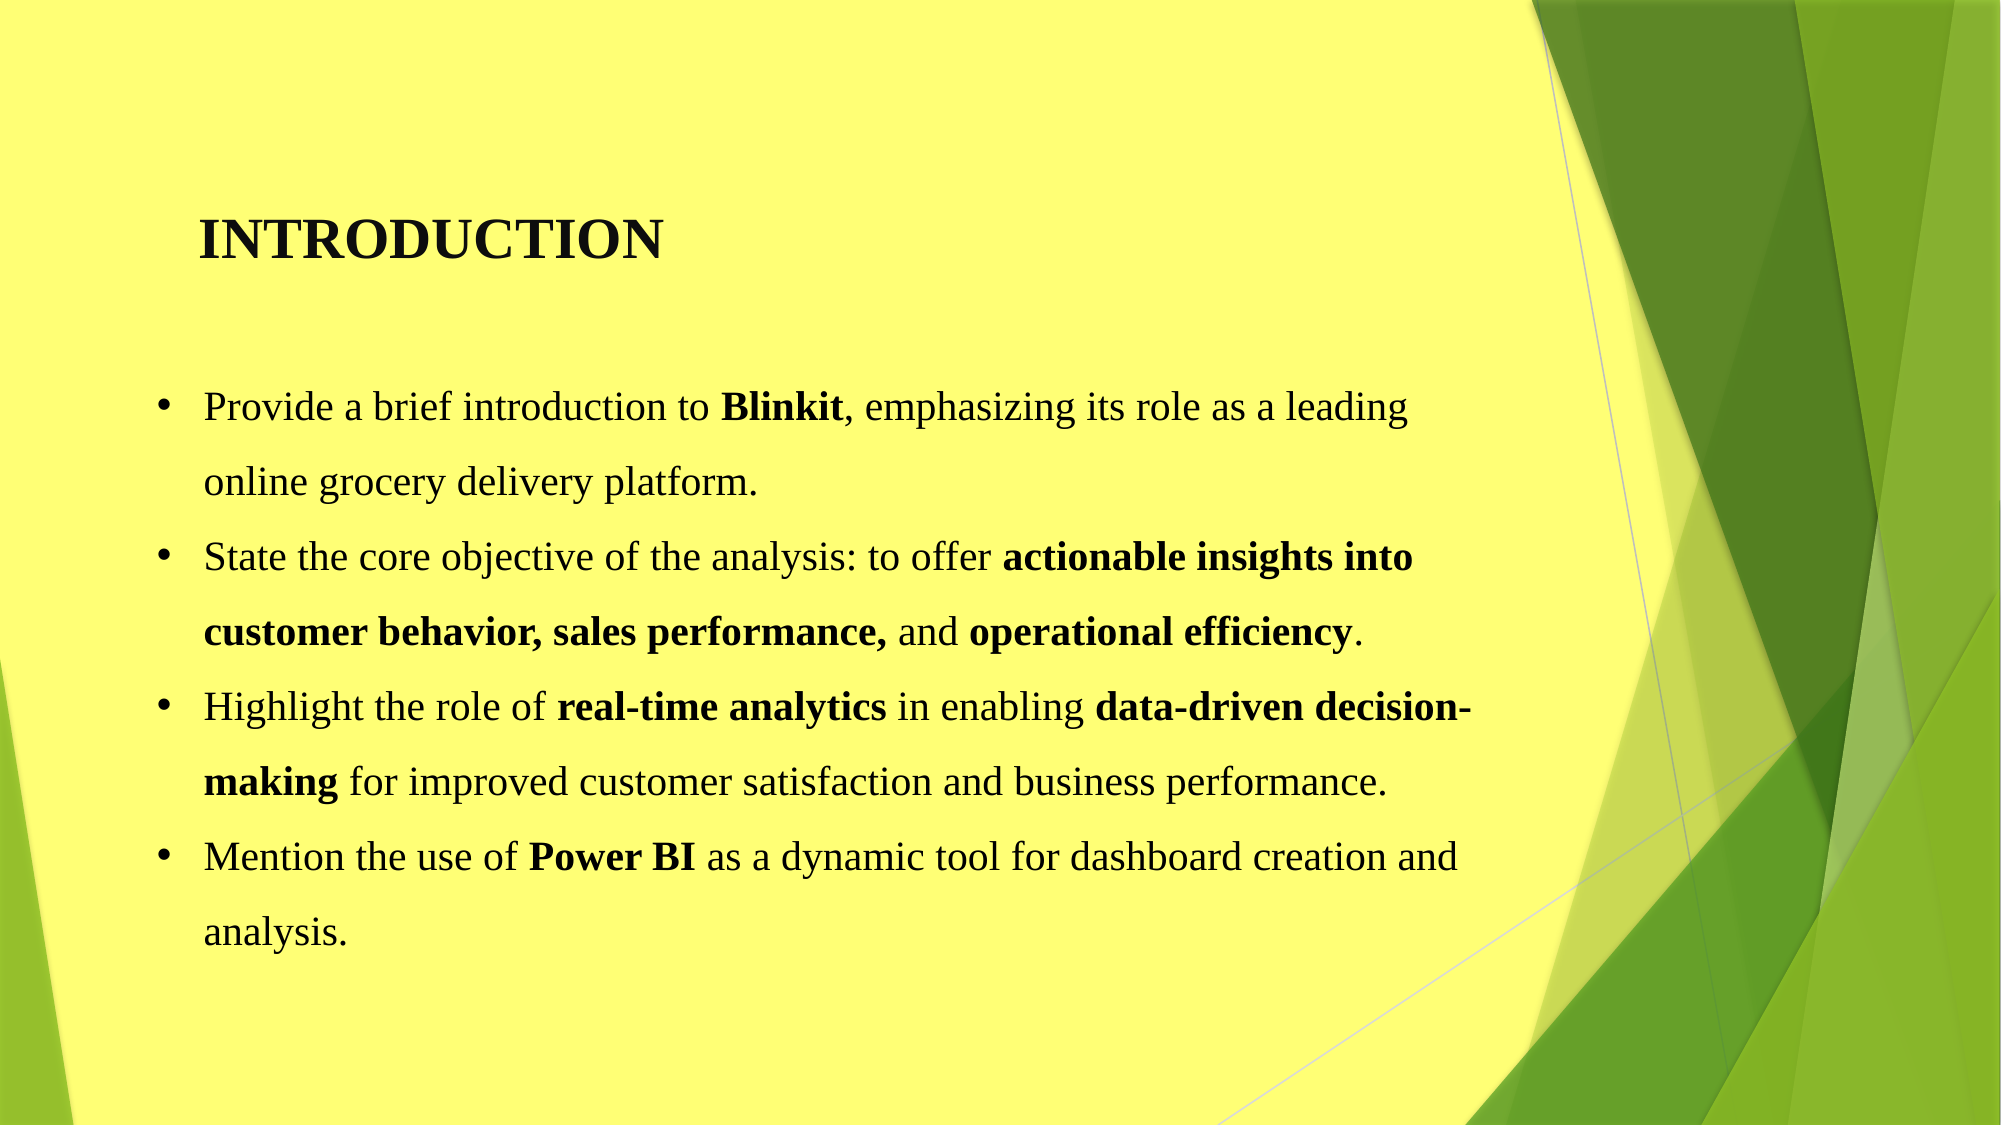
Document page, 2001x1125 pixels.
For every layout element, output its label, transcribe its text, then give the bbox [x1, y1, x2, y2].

title INTRODUCTION [183, 160, 1883, 320]
list Provide a brief introduction to Blinkit, emphasizing its role as a leading online grocery delivery platform. State the core objective of the analysis: to offer actionable insights into customer behavior, sales performance, and operational efficiency. Highlight the role of real-time analytics in enabling data-driven decision-making for improved customer satisfaction and business performance. Mention the use of Power BI as a dynamic tool for dashboard creation and analysis. [141, 327, 1508, 981]
